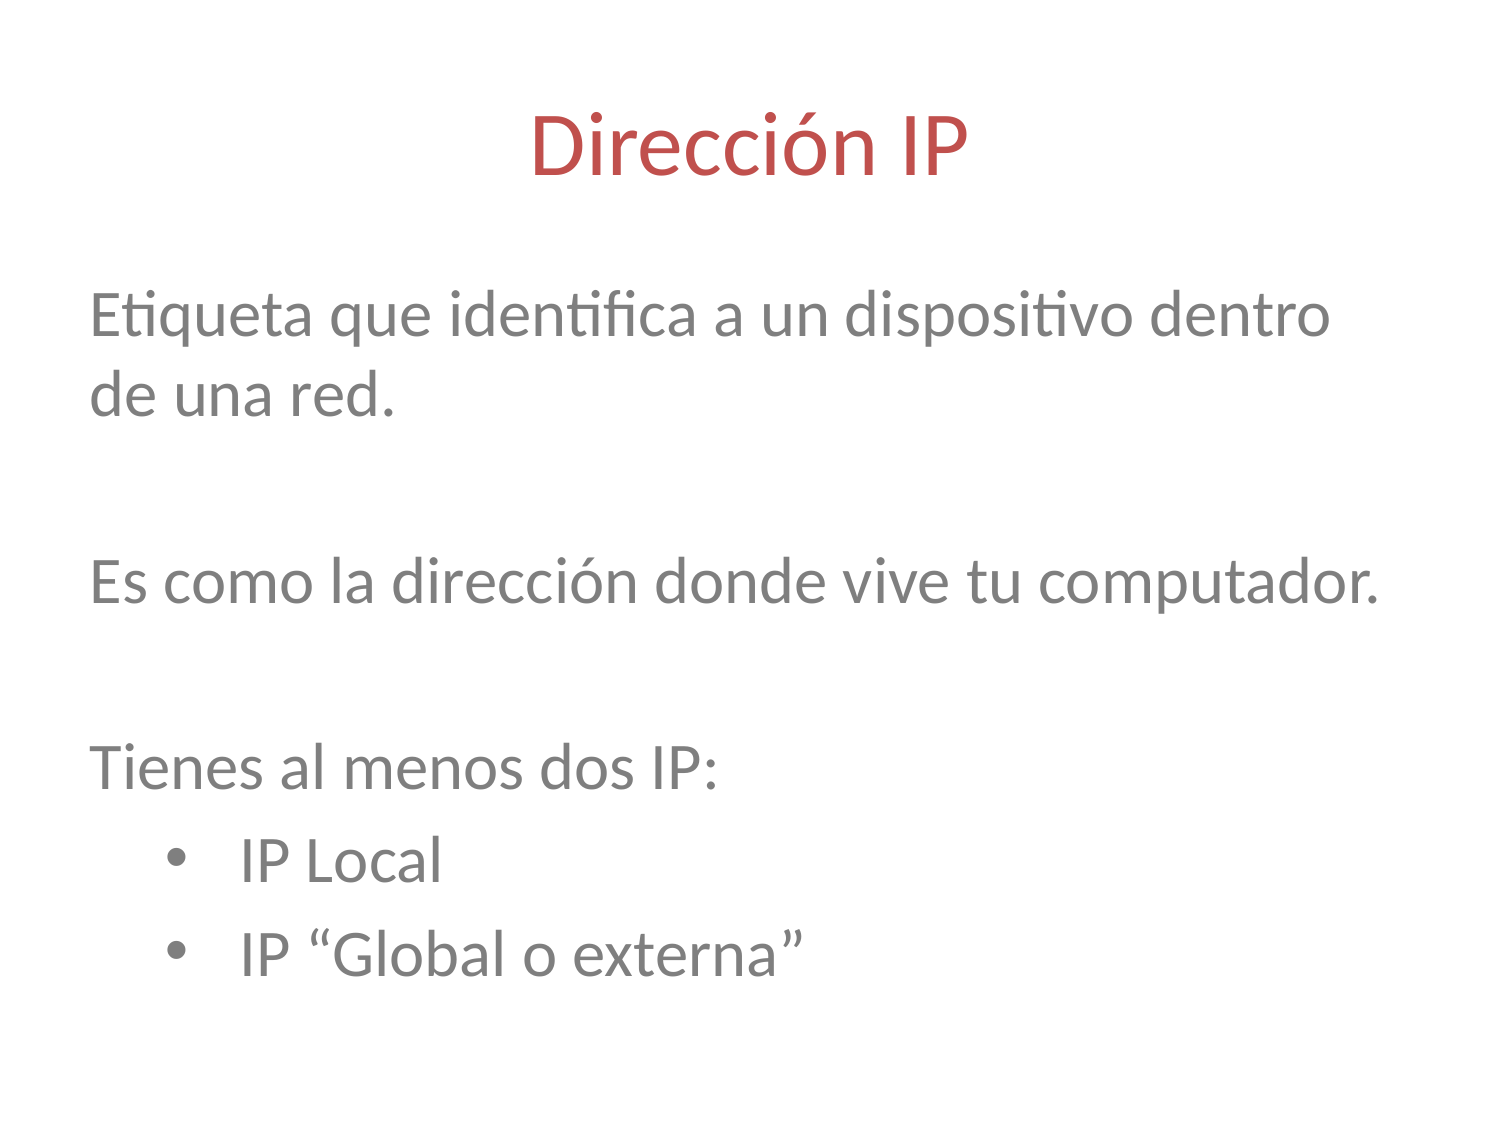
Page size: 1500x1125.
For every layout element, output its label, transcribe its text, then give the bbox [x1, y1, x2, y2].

text_box Dirección IP [74, 45, 1425, 233]
text_box Etiqueta que identifica a un dispositivo dentro de una red. Es como la dirección donde vive tu computador. Tienes al menos dos IP: IP Local IP “Global o externa” [74, 262, 1425, 1100]
